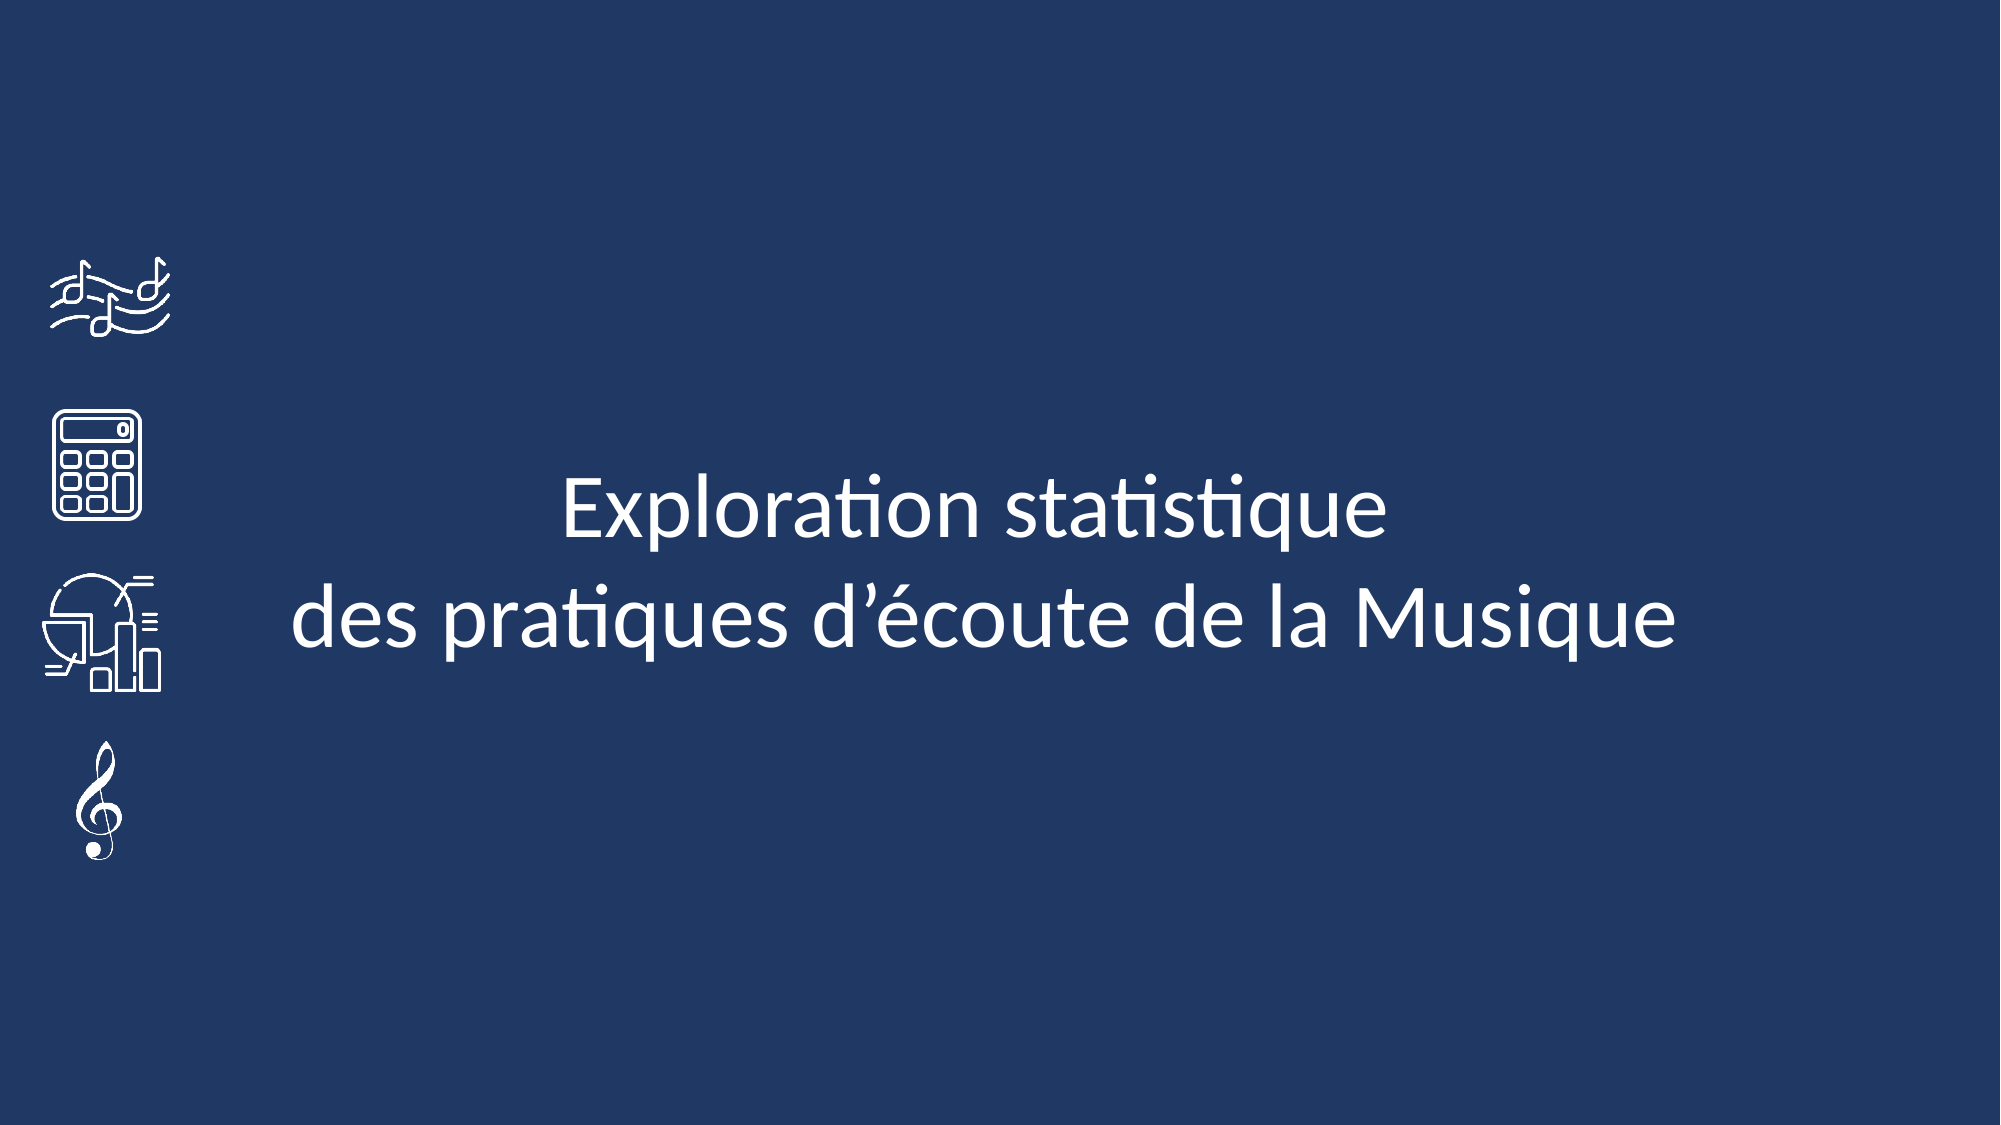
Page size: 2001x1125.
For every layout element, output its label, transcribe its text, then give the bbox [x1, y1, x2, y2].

picture [42, 573, 161, 692]
picture [36, 405, 156, 524]
picture [50, 237, 170, 356]
text_box Exploration statistique des pratiques d’écoute de la Musique [275, 438, 1696, 673]
picture [39, 741, 158, 860]
